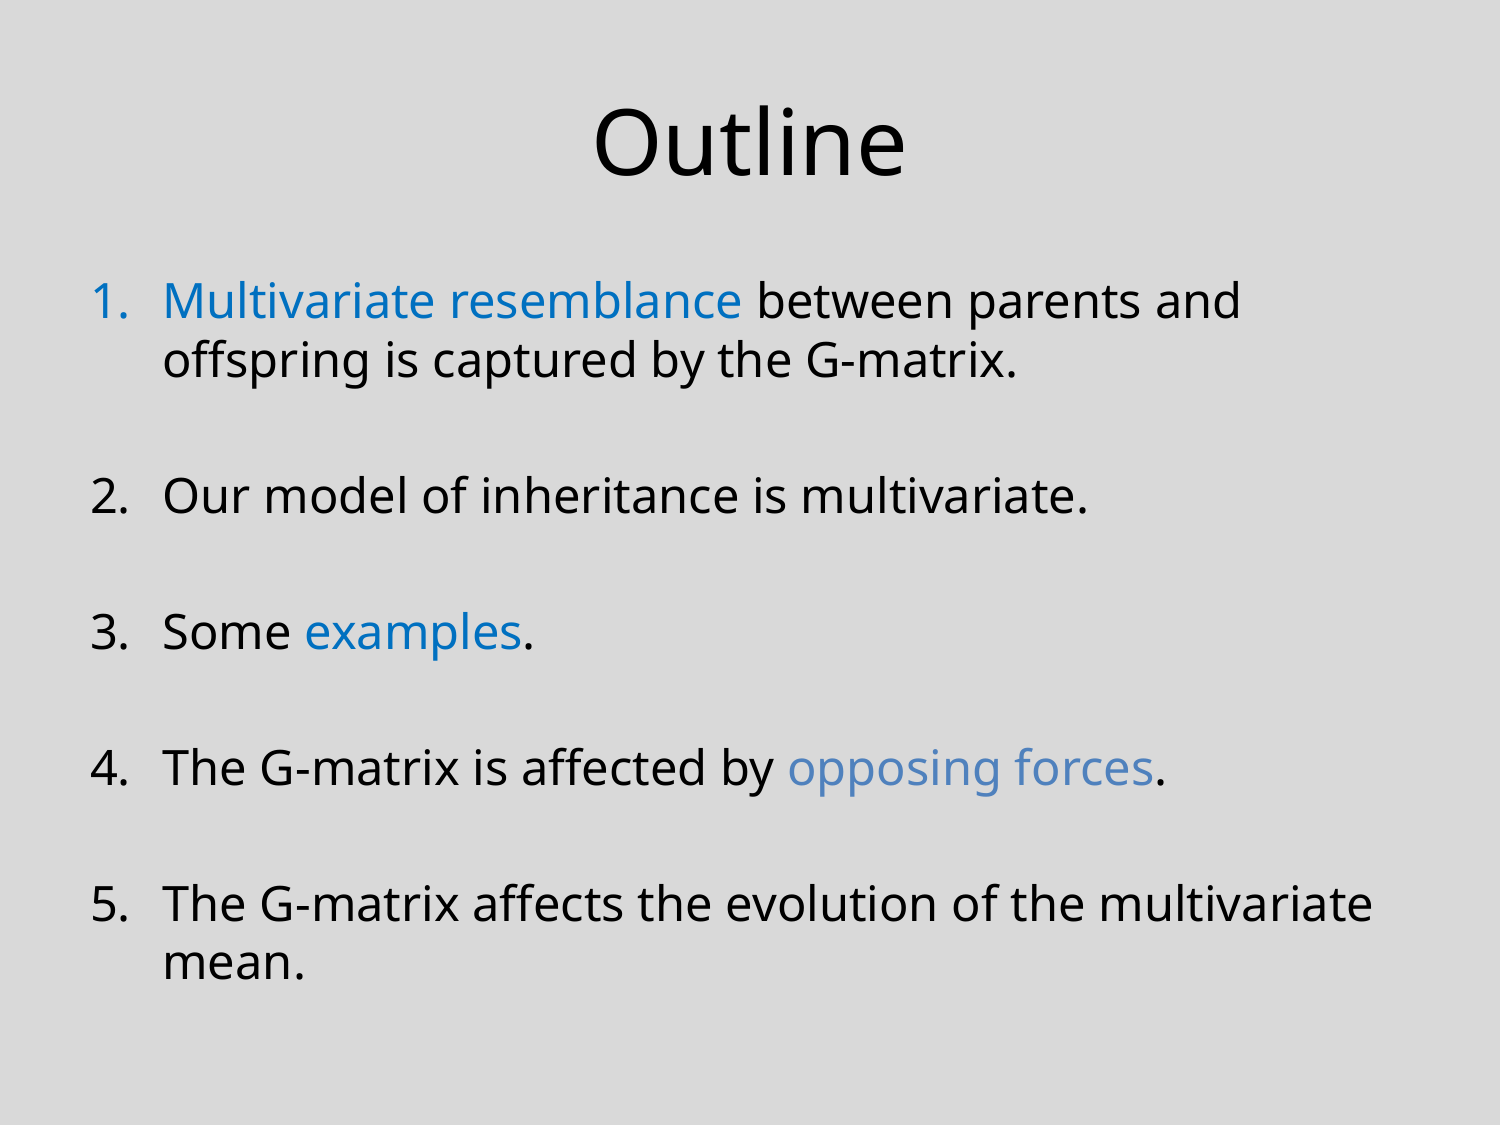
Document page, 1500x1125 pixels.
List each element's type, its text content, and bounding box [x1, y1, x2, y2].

title Outline [75, 45, 1425, 233]
list Multivariate resemblance between parents and offspring is captured by the G-matrix. Our model of inheritance is multivariate. Some examples. The G-matrix is affected by opposing forces. The G-matrix affects the evolution of the multivariate mean. [75, 262, 1425, 1005]
